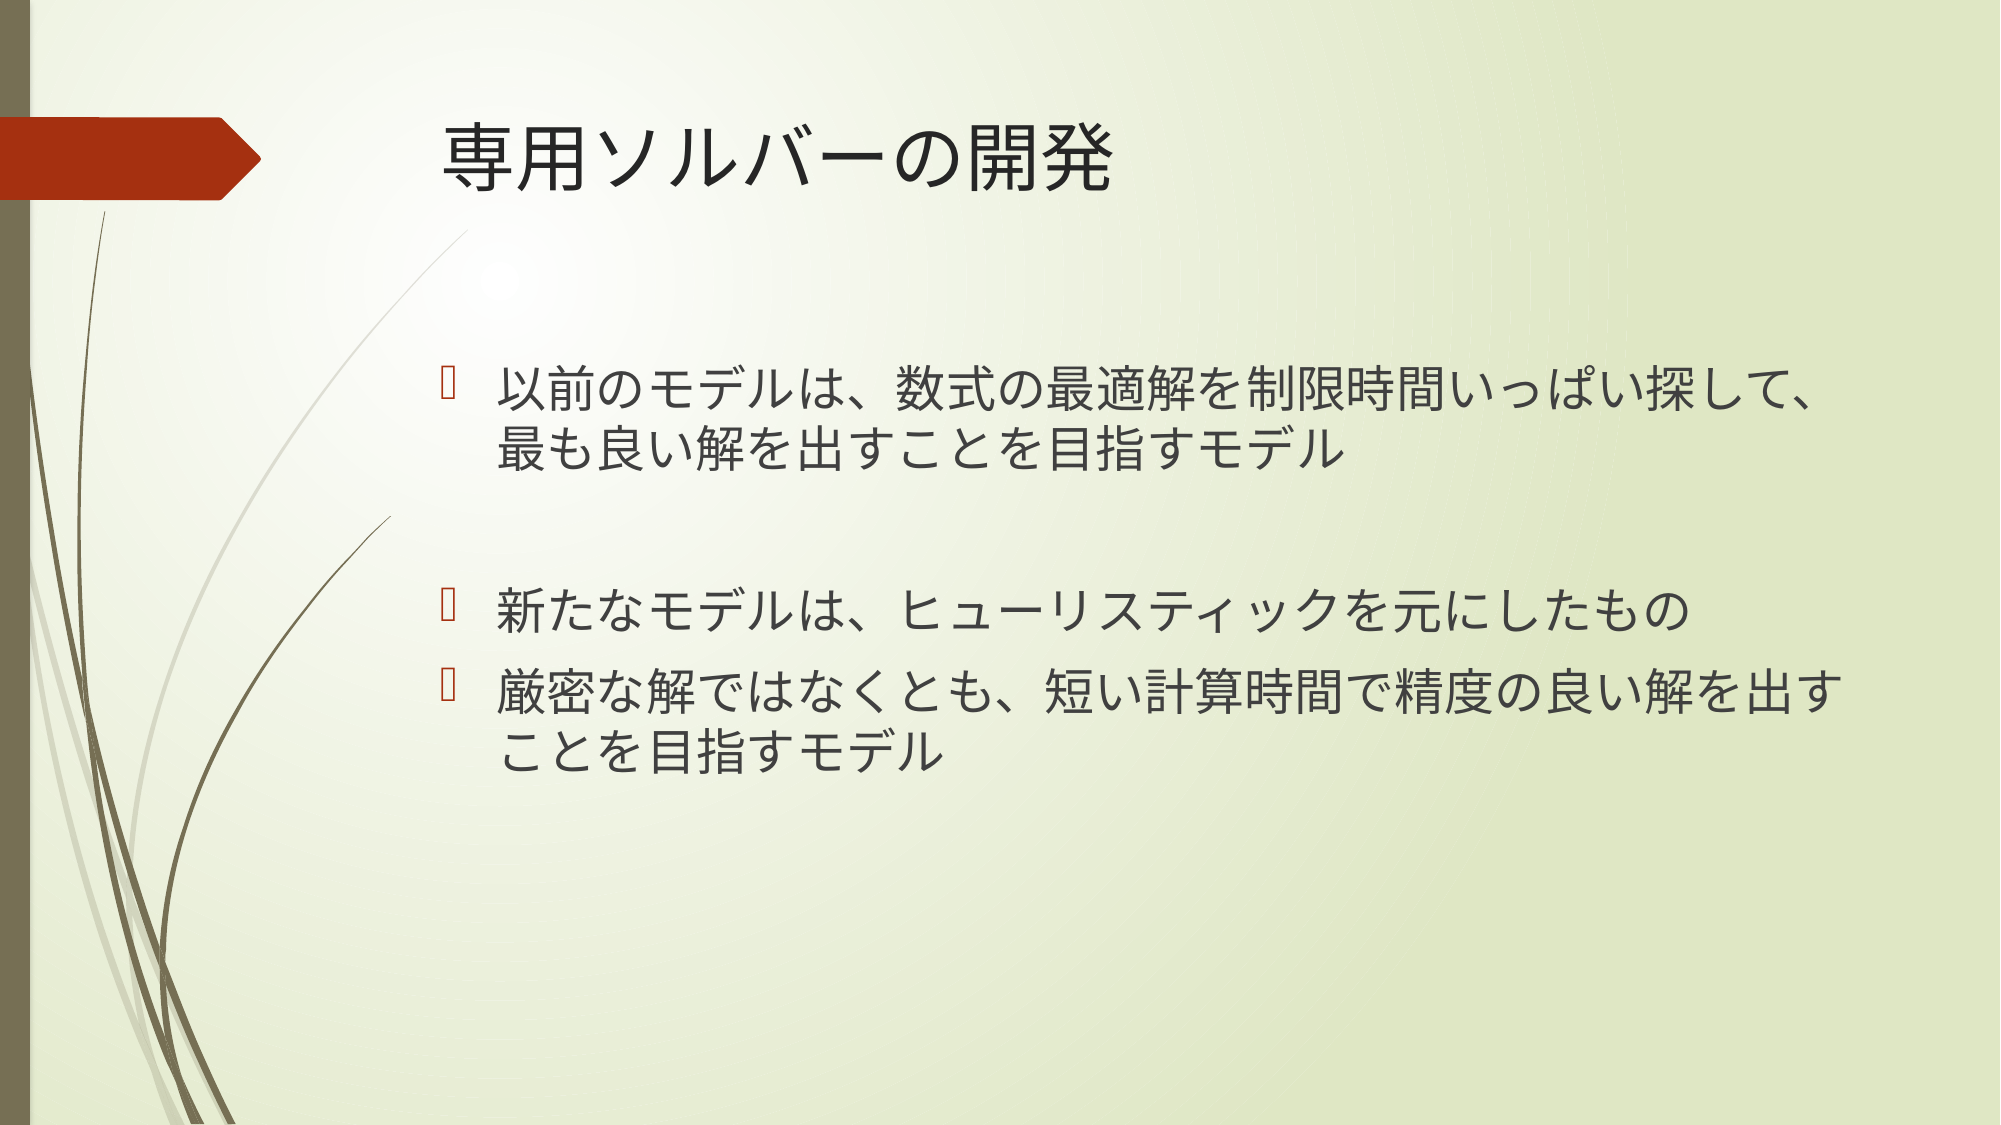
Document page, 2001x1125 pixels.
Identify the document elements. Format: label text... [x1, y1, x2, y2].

title 専用ソルバーの開発 [425, 102, 1888, 313]
list 以前のモデルは、数式の最適解を制限時間いっぱい探して、最も良い解を出すことを目指すモデル 新たなモデルは、ヒューリスティックを元にしたもの 厳密な解ではなくとも、短い計算時間で精度の良い解を出すことを目指すモデル [424, 350, 1888, 970]
